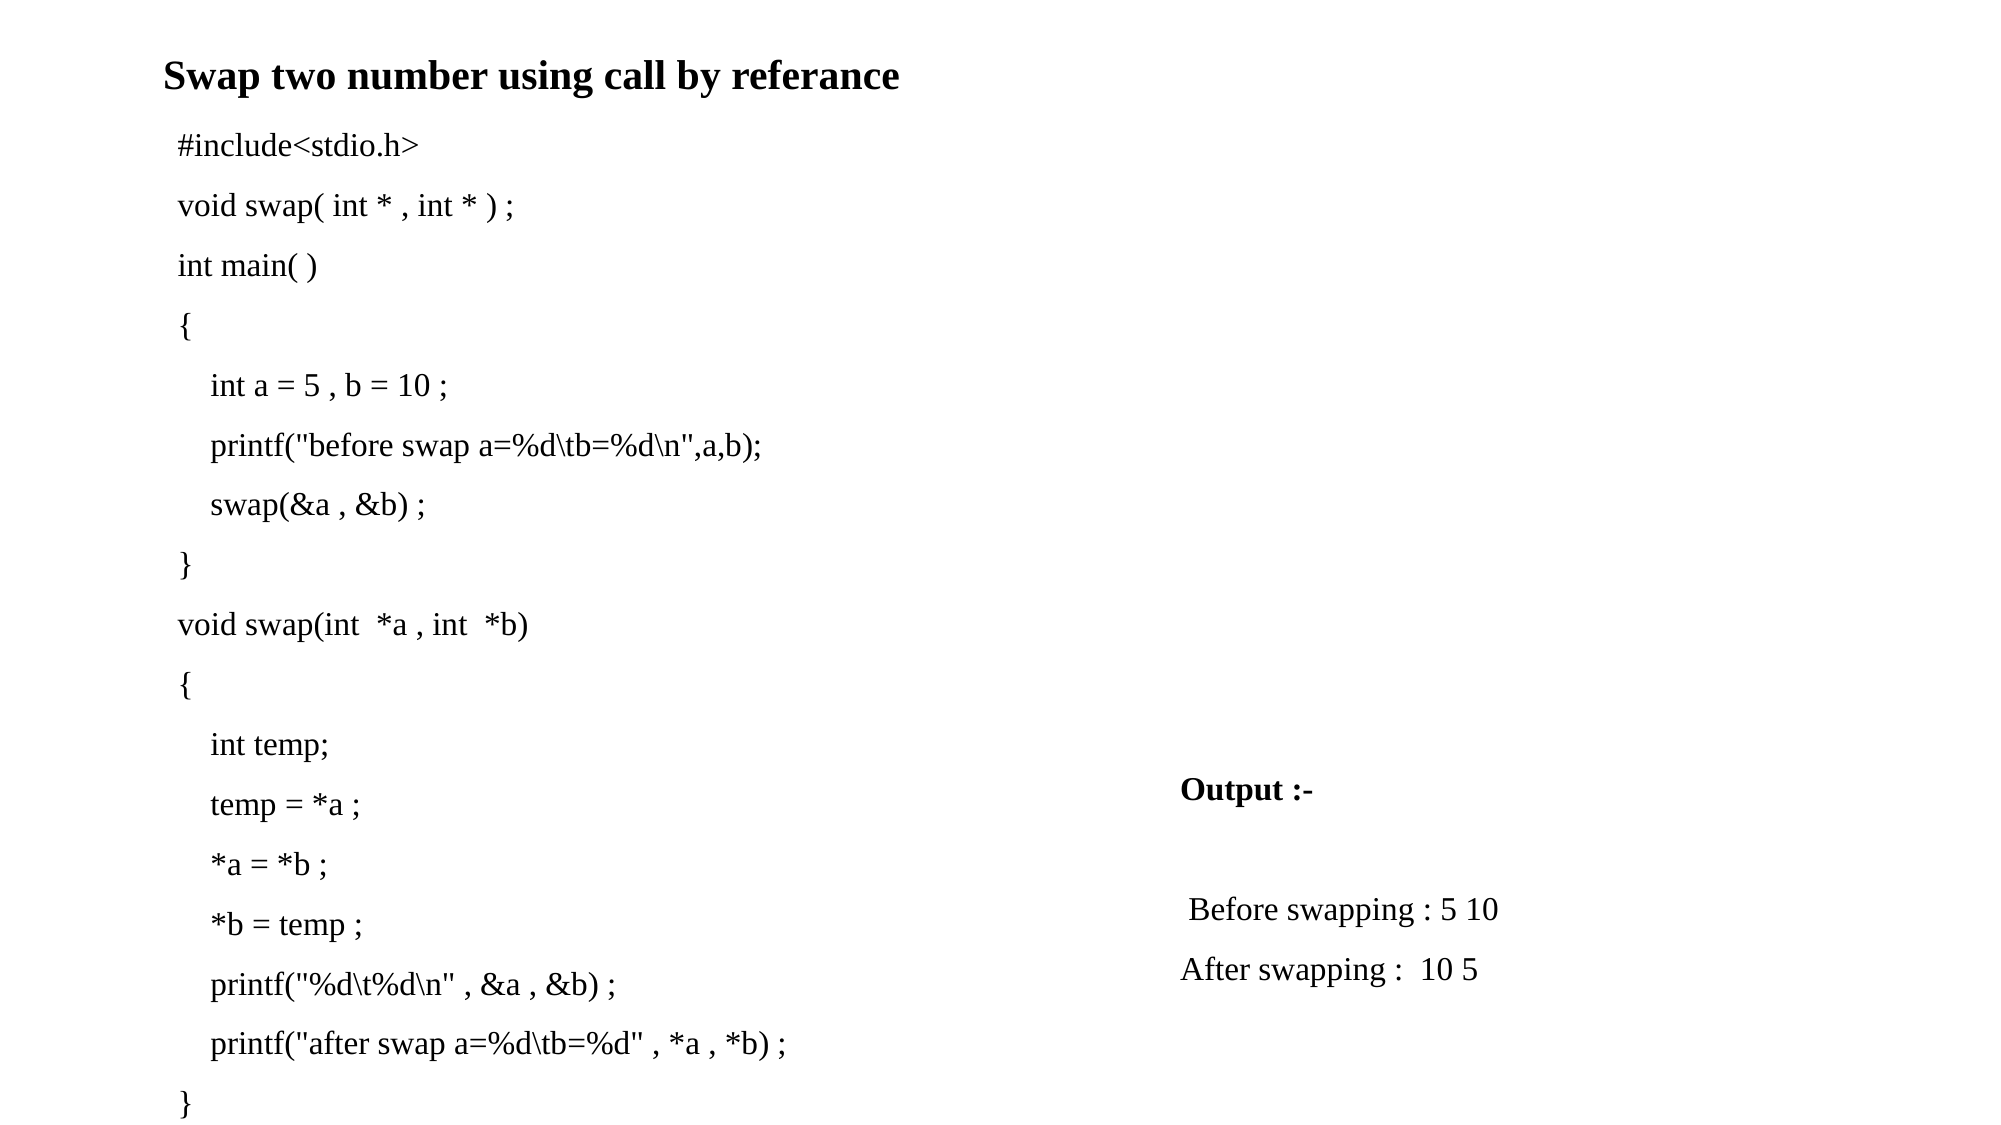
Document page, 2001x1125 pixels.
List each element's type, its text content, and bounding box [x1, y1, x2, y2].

text_box Output :- Before swapping : 5 10 After swapping : 10 5 [1165, 739, 1727, 994]
text_box #include<stdio.h> void swap( int * , int * ) ; int main( ) { int a = 5 , b = 10 ; printf("before swap a=%d\tb=%d\n",a,b); swap(&a , &b) ; } void swap(int *a , int *b) { int temp; temp = *a ; *a = *b ; *b = temp ; printf("%d\t%d\n" , &a , &b) ; printf("after swap a=%d\tb=%d" , *a , *b) ; } [162, 95, 1936, 1125]
text_box Swap two number using call by referance [148, 40, 1094, 106]
